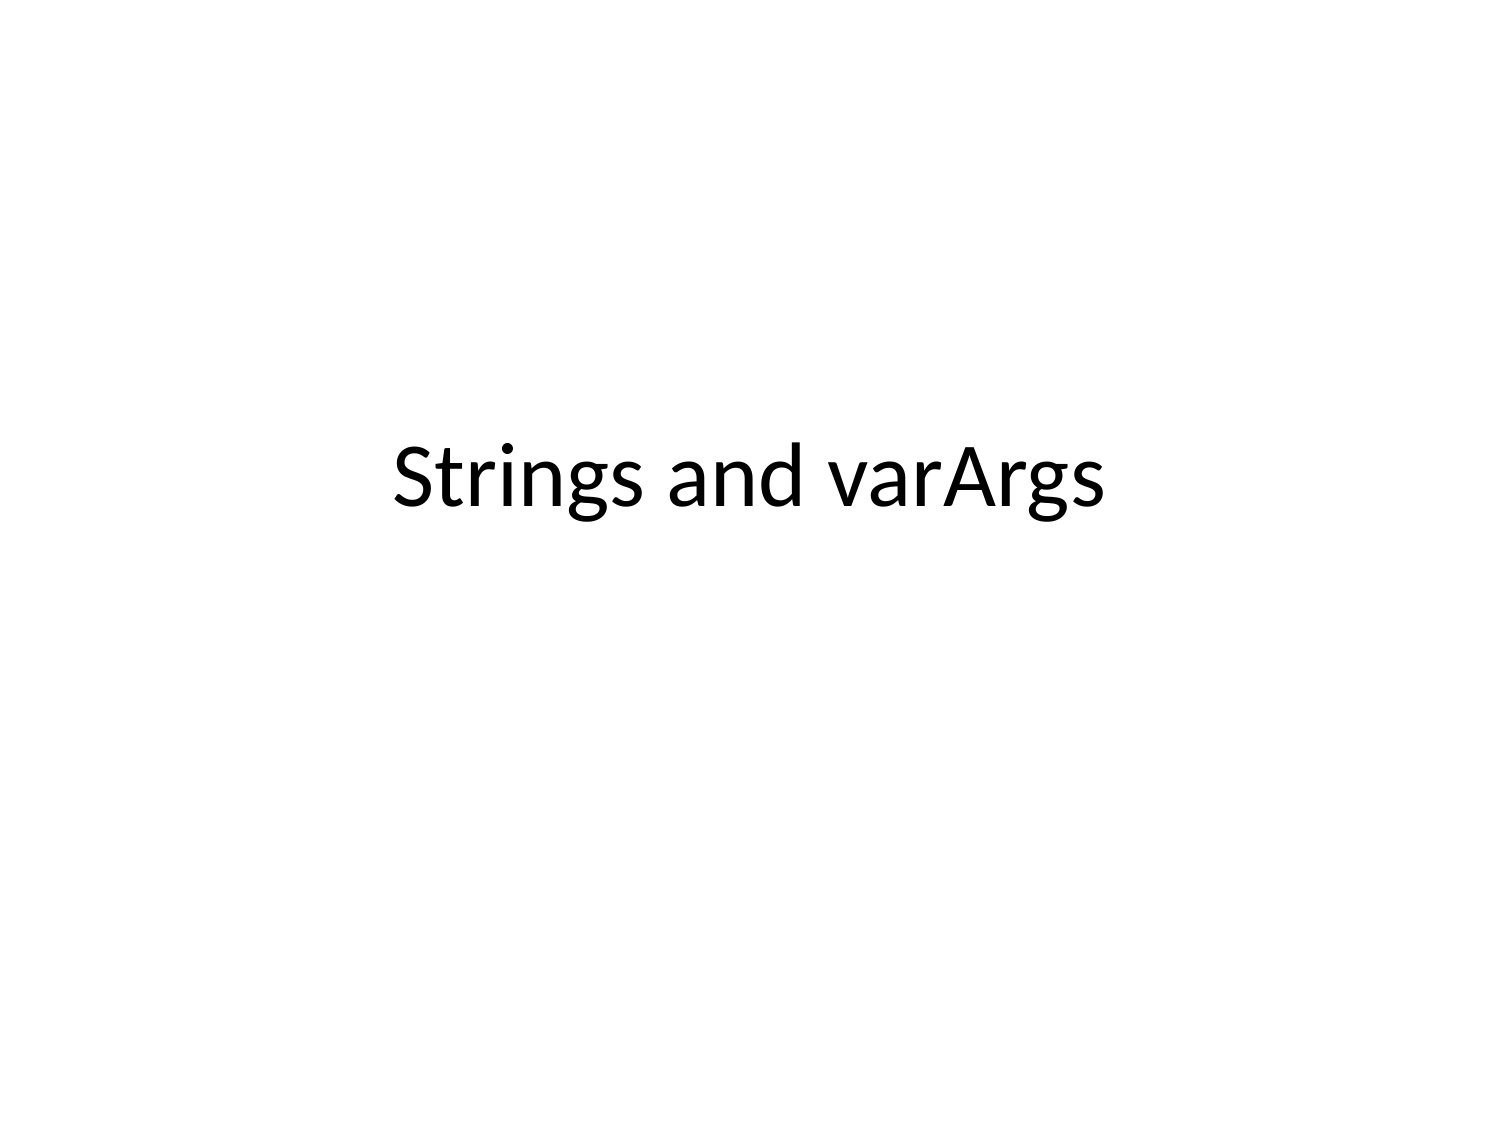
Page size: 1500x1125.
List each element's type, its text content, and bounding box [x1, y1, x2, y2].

title Strings and varArgs [112, 349, 1388, 591]
